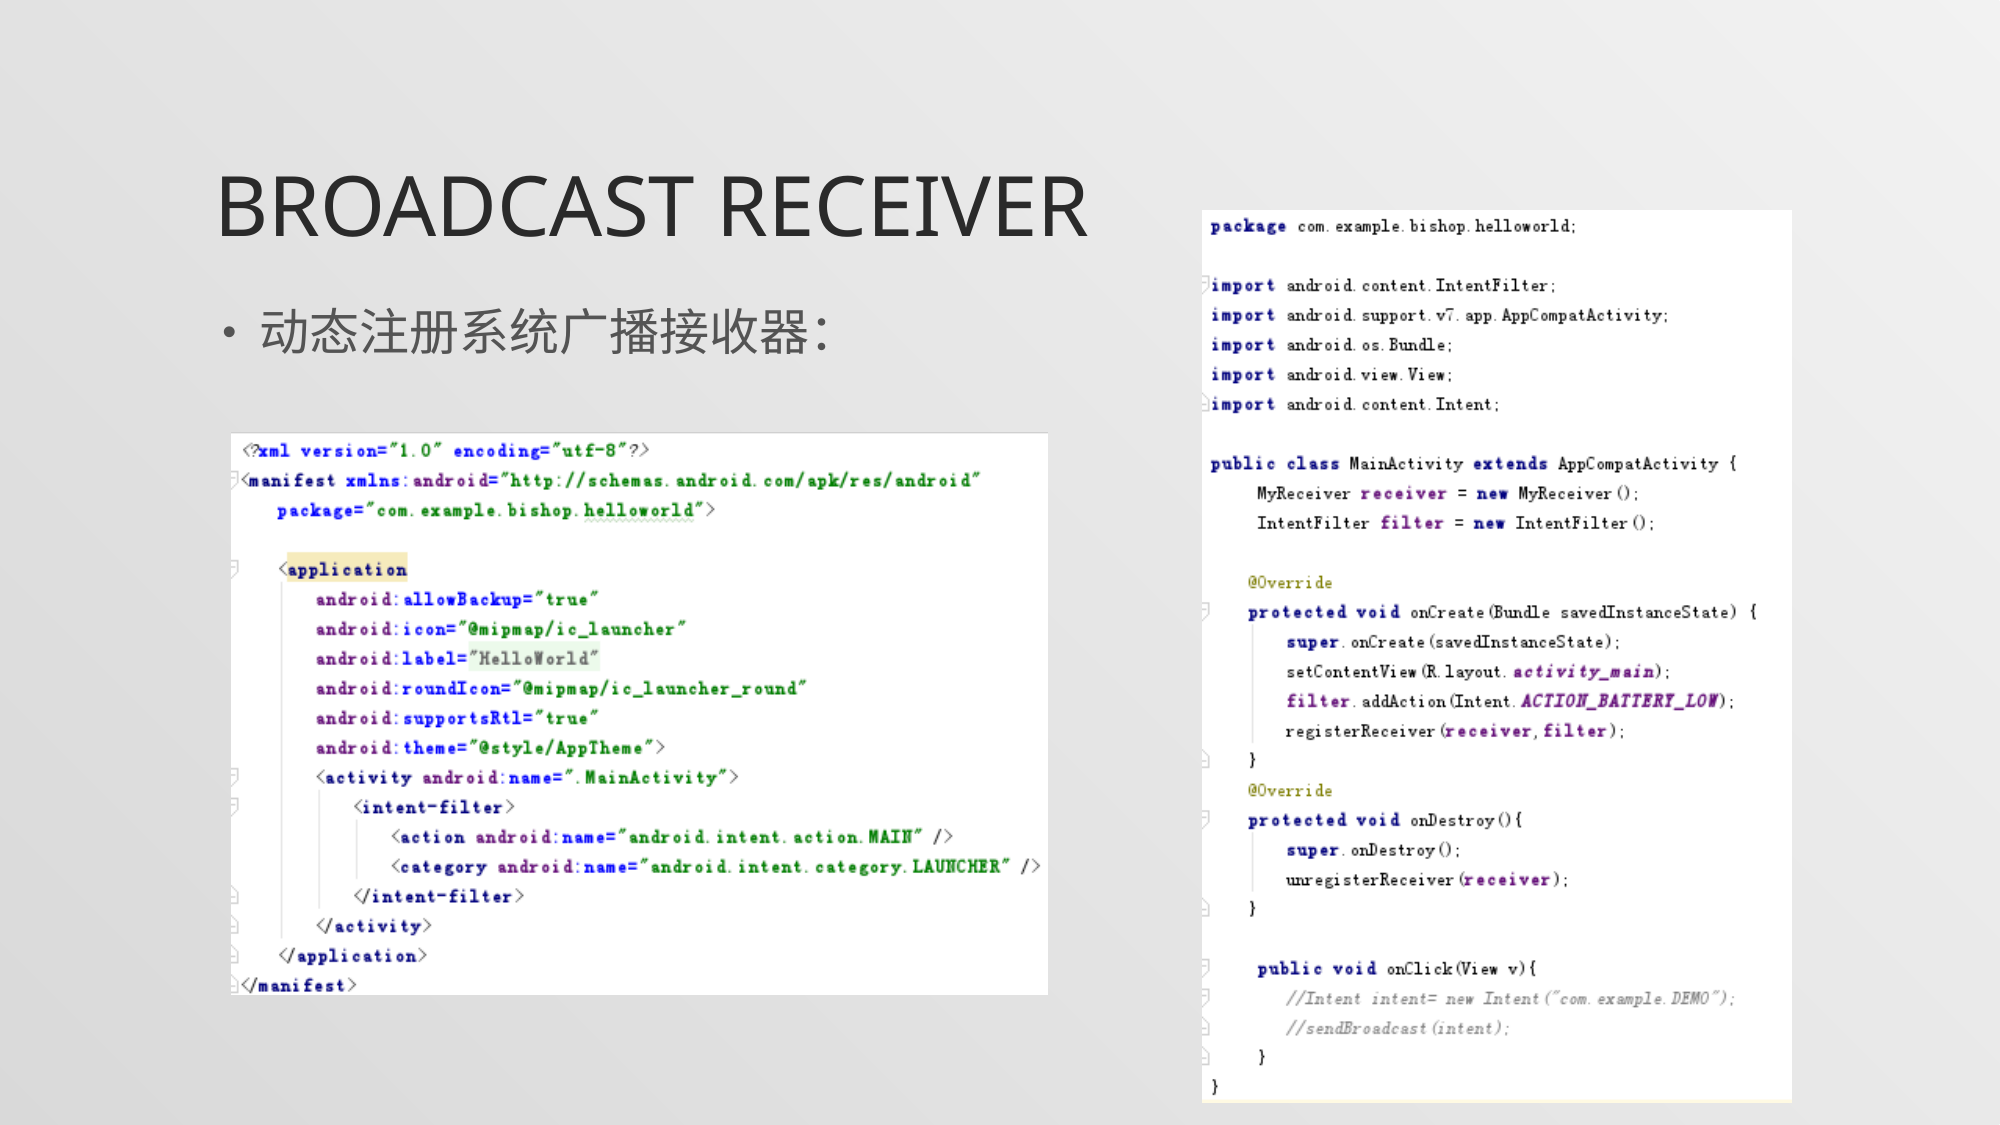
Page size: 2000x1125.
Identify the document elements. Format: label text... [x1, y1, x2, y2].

picture [231, 432, 1048, 996]
picture [1202, 209, 1793, 1103]
title Broadcast Receiver [199, 45, 1800, 263]
list 动态注册系统广播接收器： [199, 299, 1197, 1013]
